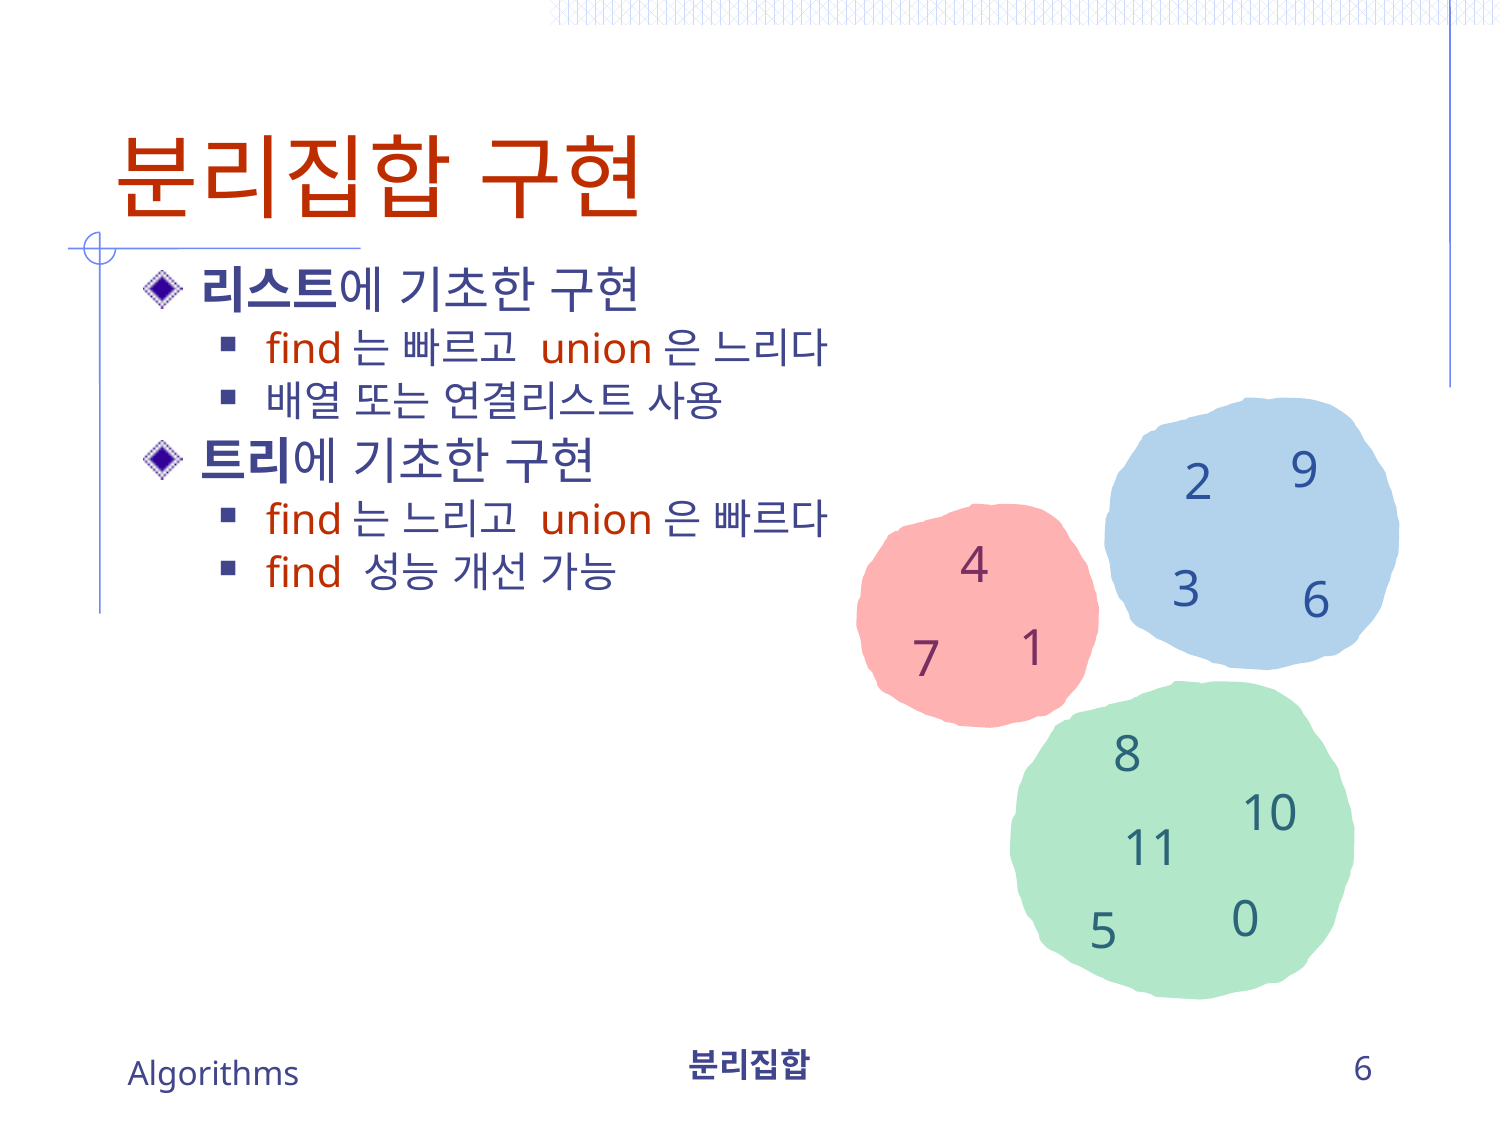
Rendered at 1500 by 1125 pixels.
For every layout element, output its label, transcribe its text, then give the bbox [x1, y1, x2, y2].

text_box [1009, 681, 1355, 1000]
list 리스트에 기초한 구현 find는 빠르고 union은 느리다 배열 또는 연결리스트 사용 트리에 기초한 구현 find는 느리고 union은 빠르다 find 성능 개선 가능 [128, 257, 1395, 681]
text_box [1104, 397, 1400, 671]
text_box [856, 503, 1099, 728]
slide_number Algorithms [112, 1024, 512, 1101]
picture [143, 270, 183, 309]
title 분리집합 구현 [99, 49, 1376, 238]
footer 분리집합 [512, 1024, 988, 1101]
picture [143, 440, 183, 480]
slide_number 6 [1074, 1024, 1388, 1101]
